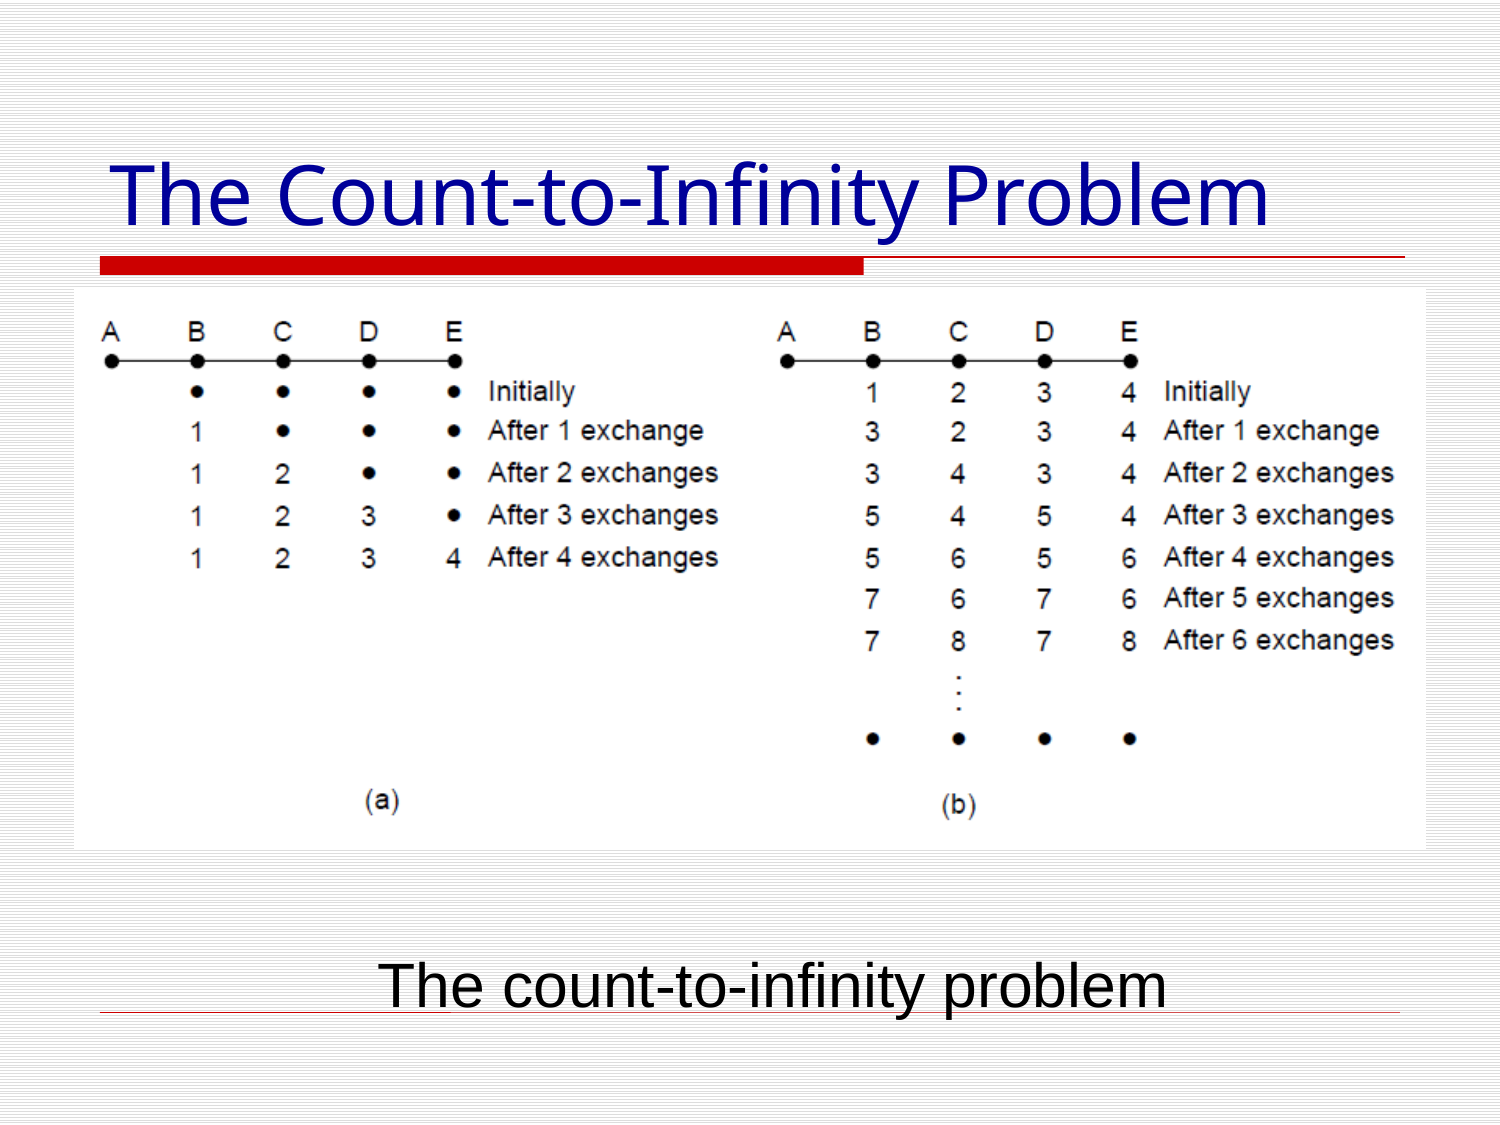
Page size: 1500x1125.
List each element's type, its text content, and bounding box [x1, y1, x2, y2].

list The count-to-infinity problem [47, 937, 1500, 1075]
title The Count-to-Infinity Problem [94, 50, 1407, 250]
picture [73, 287, 1426, 851]
